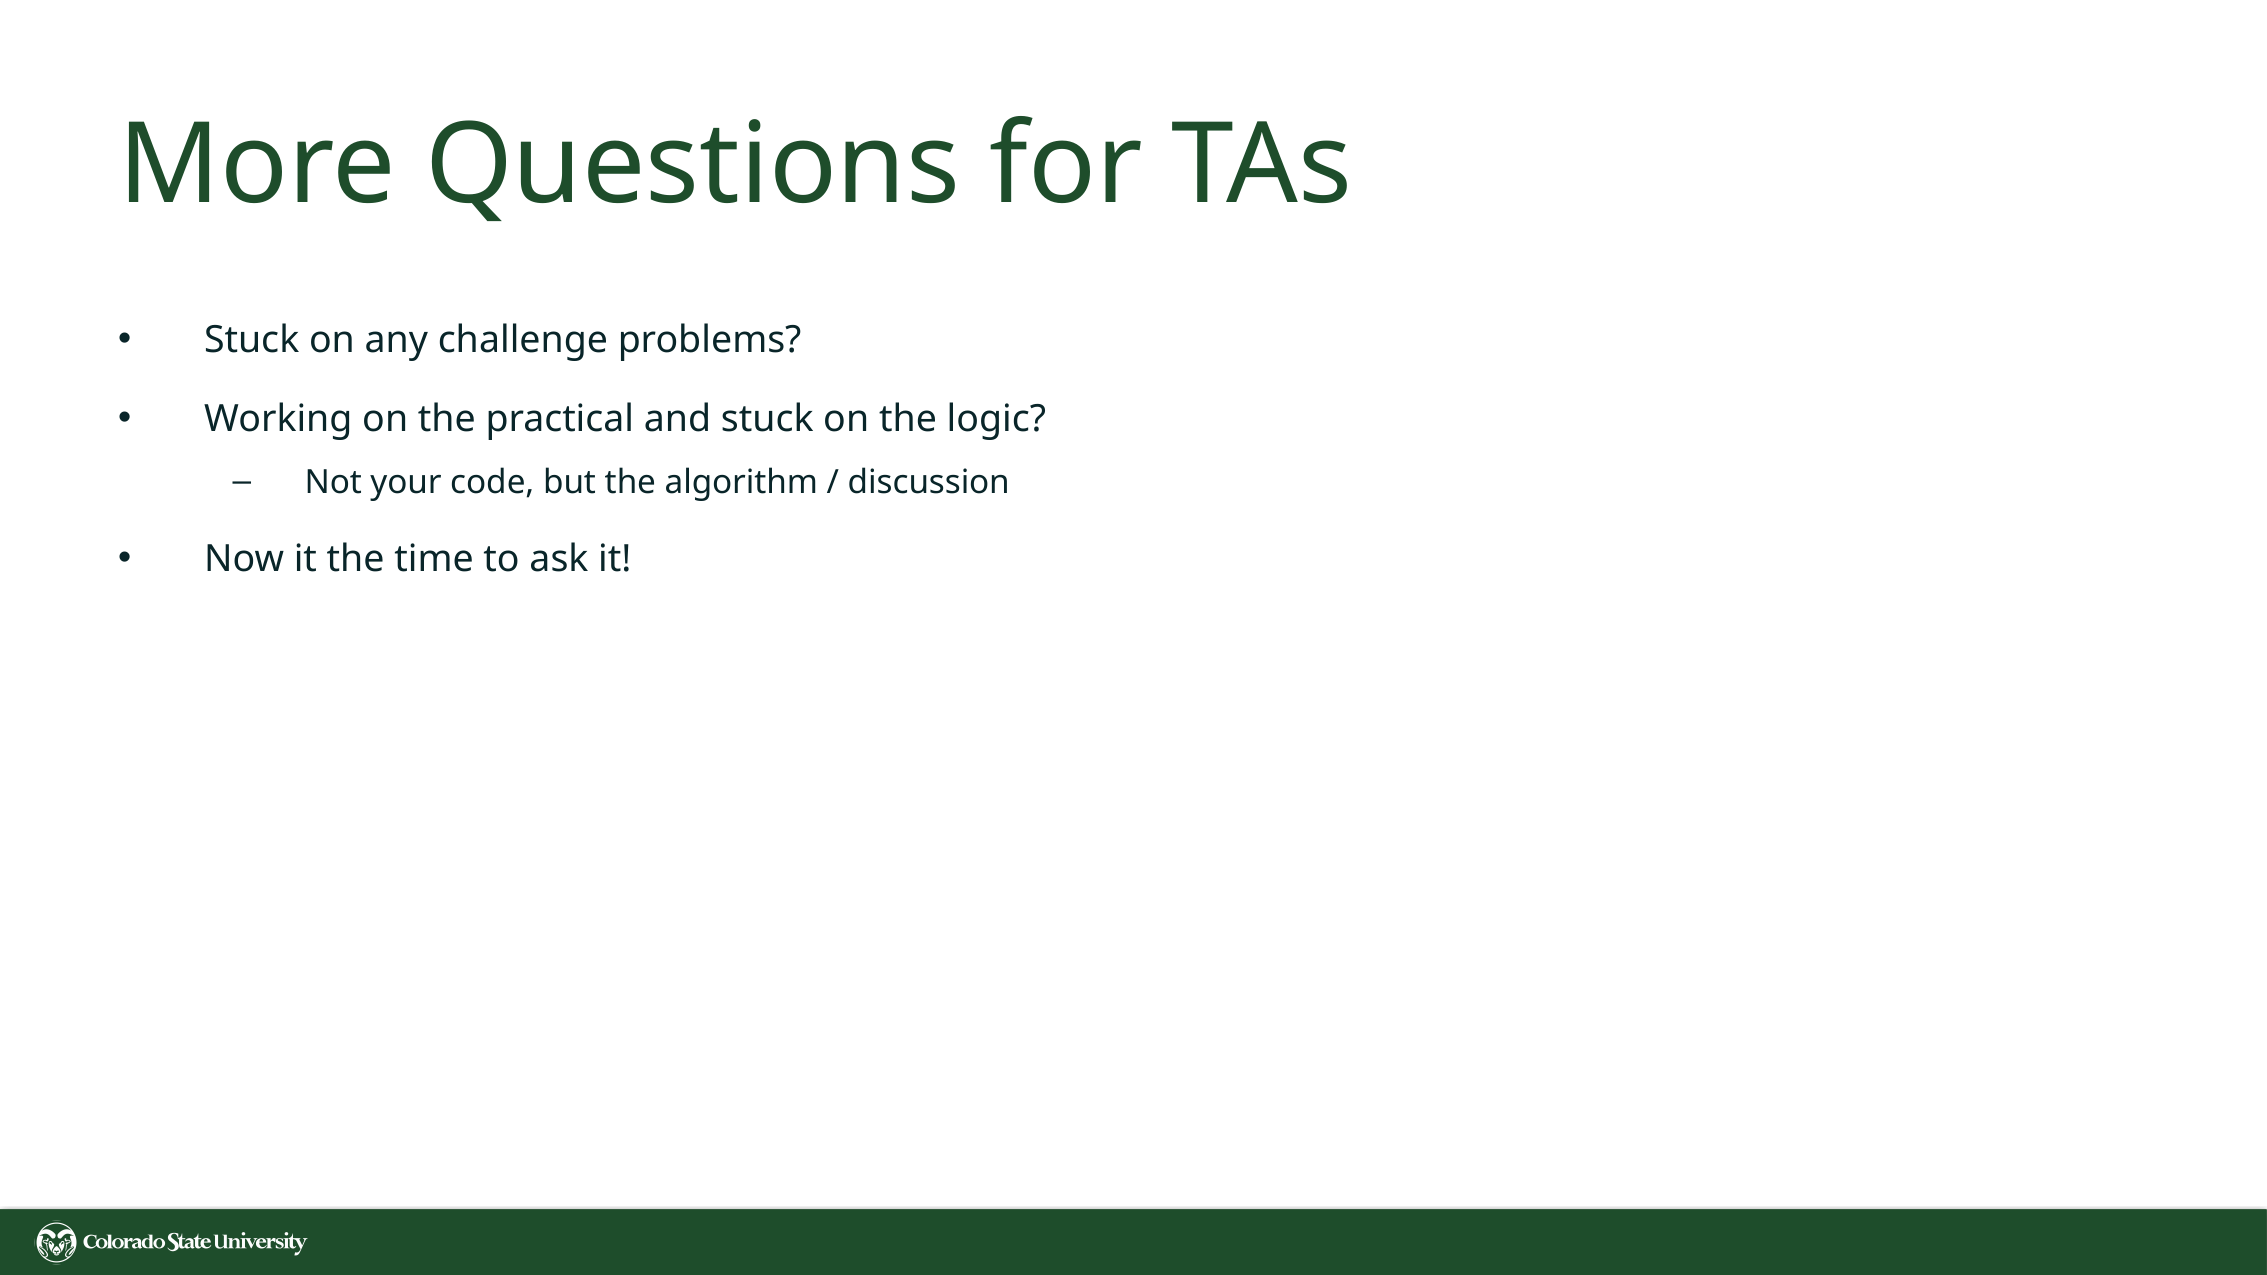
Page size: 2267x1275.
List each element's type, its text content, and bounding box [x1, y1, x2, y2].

title More Questions for TAs [103, 73, 2164, 241]
list Stuck on any challenge problems? Working on the practical and stuck on the logic? Not your code, but the algorithm / discussion Now it the time to ask it! [103, 291, 2164, 591]
picture [24, 1209, 319, 1275]
